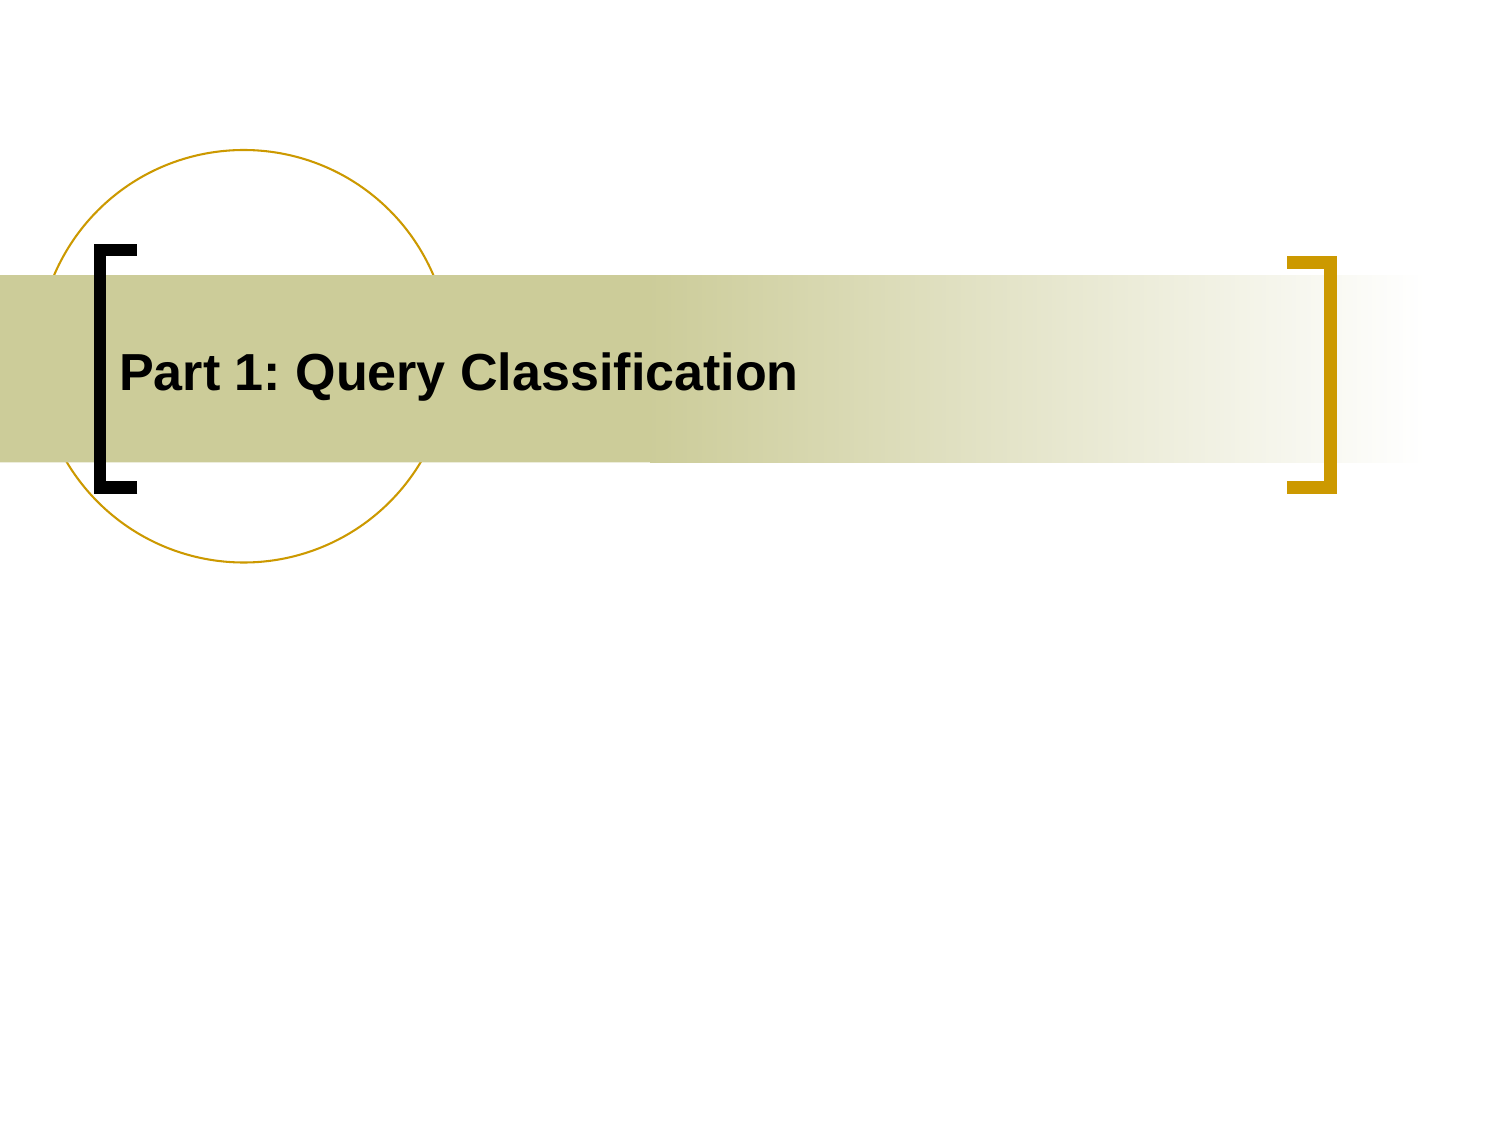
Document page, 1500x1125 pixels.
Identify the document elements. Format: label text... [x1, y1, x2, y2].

title Part 1: Query Classification [103, 190, 1442, 549]
